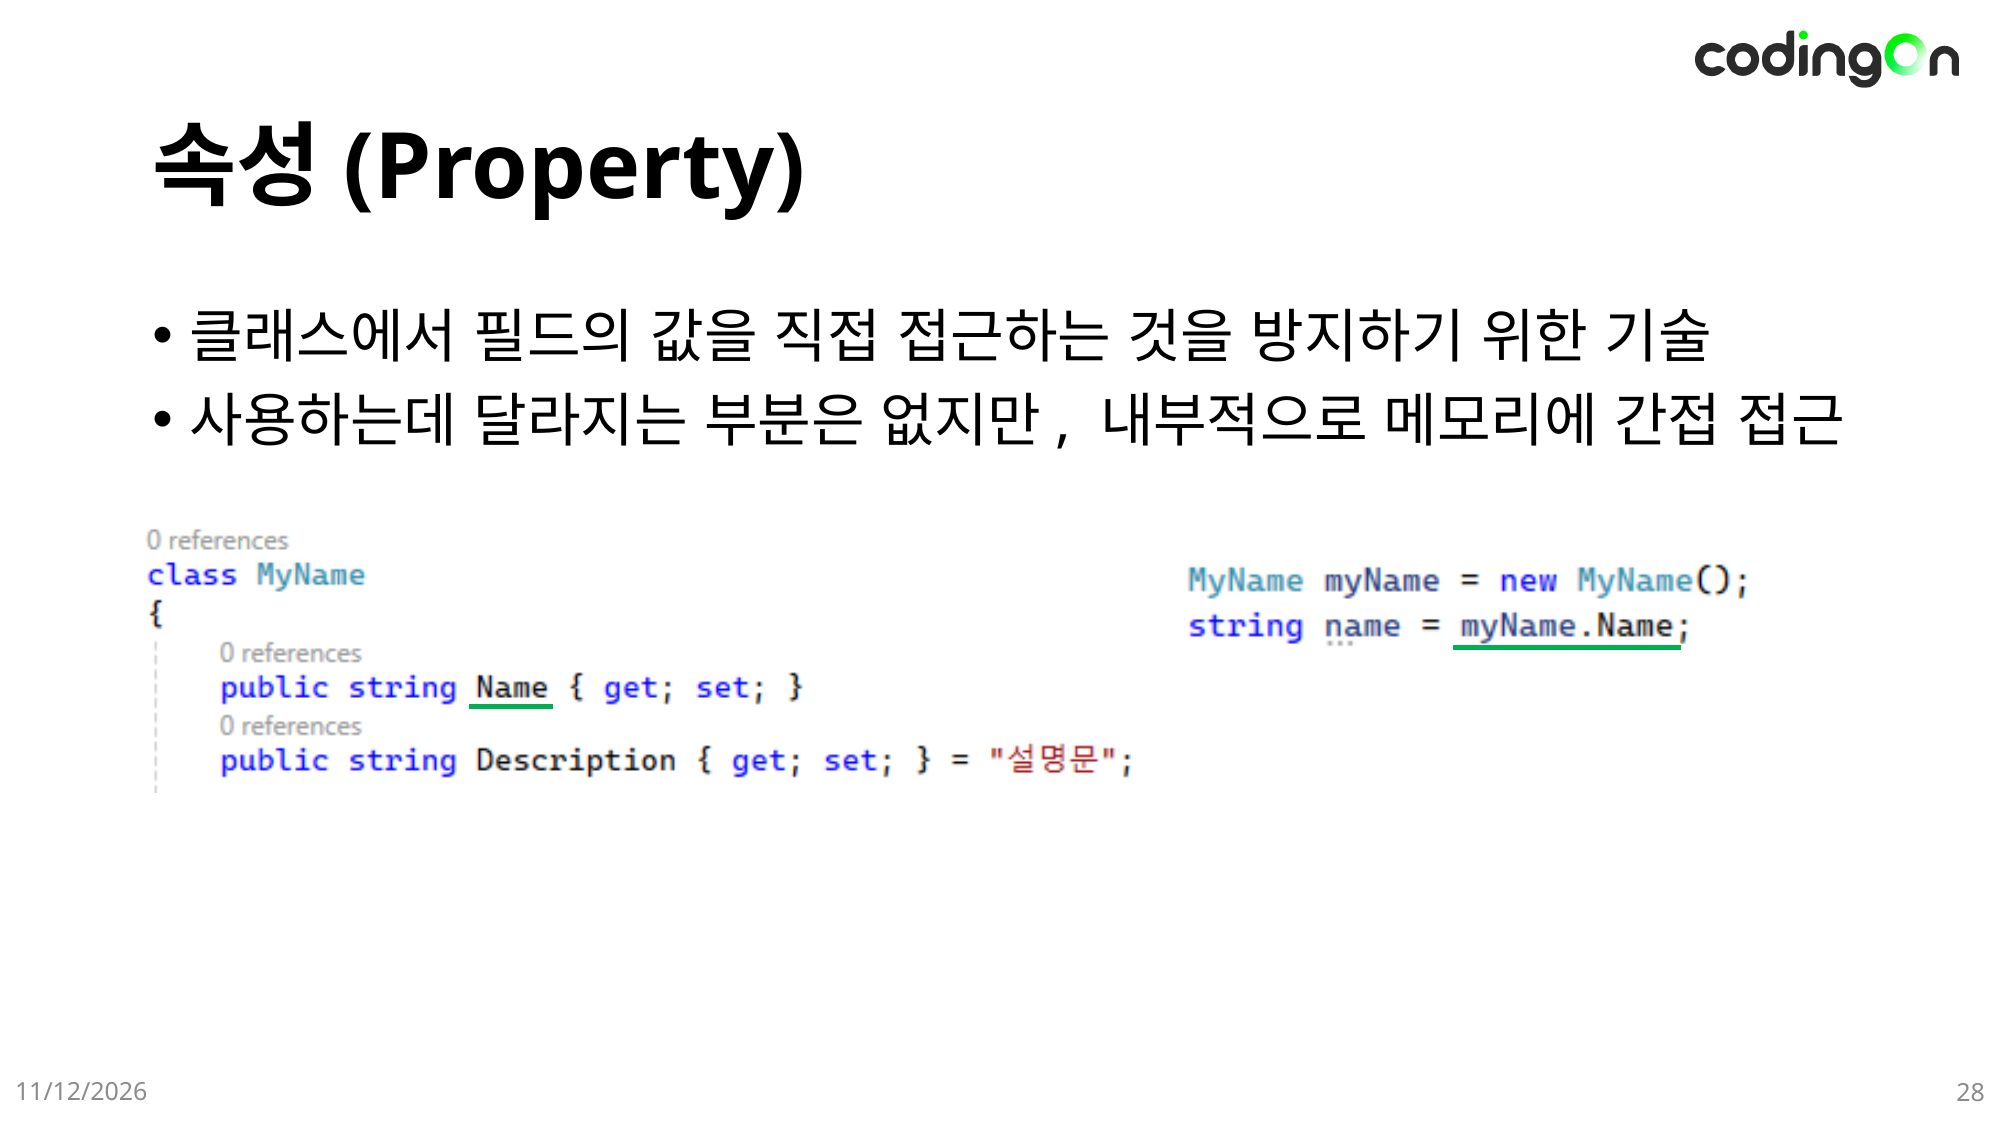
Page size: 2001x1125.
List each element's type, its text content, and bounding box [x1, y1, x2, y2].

title 속성(Property) [137, 59, 1863, 278]
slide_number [0, 1062, 450, 1123]
slide_number 28 [1550, 1063, 2000, 1124]
list 클래스에서 필드의 값을 직접 접근하는 것을 방지하기 위한 기술 사용하는데 달라지는 부분은 없지만, 내부적으로 메모리에 간접 접근 [137, 299, 1863, 1014]
picture [1695, 30, 1959, 88]
picture [120, 519, 1153, 793]
picture [1170, 542, 1775, 663]
